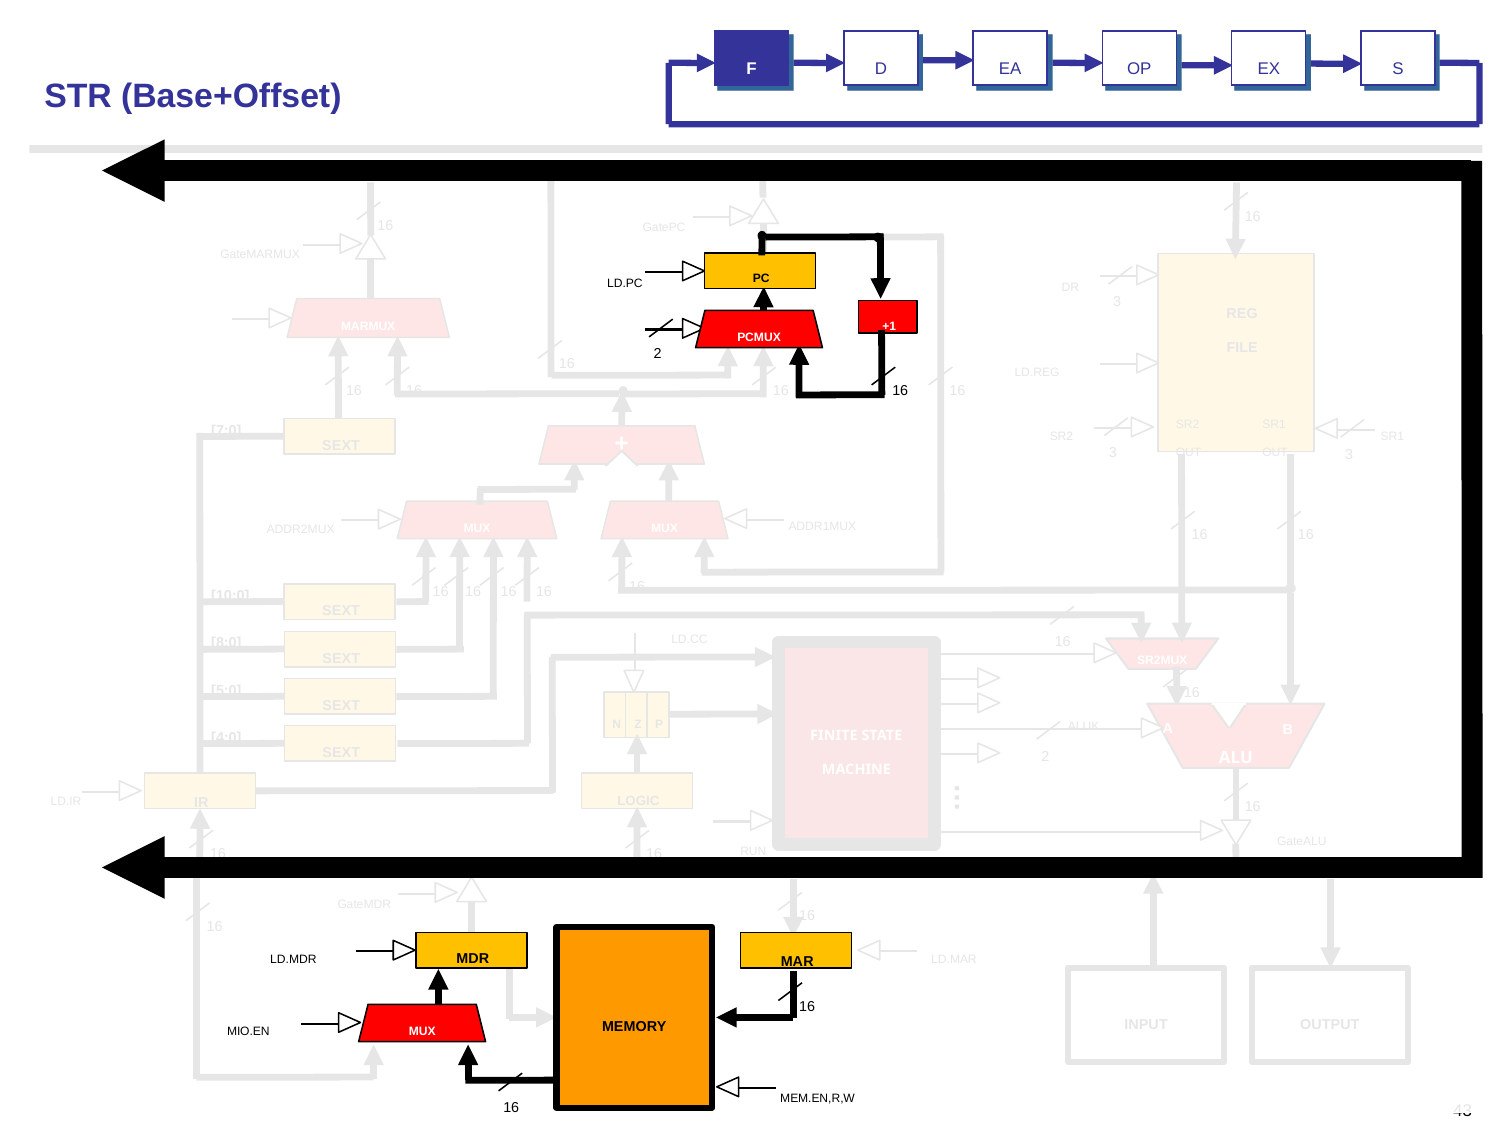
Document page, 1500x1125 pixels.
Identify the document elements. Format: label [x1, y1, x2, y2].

text_box [10, 0, 1488, 1125]
